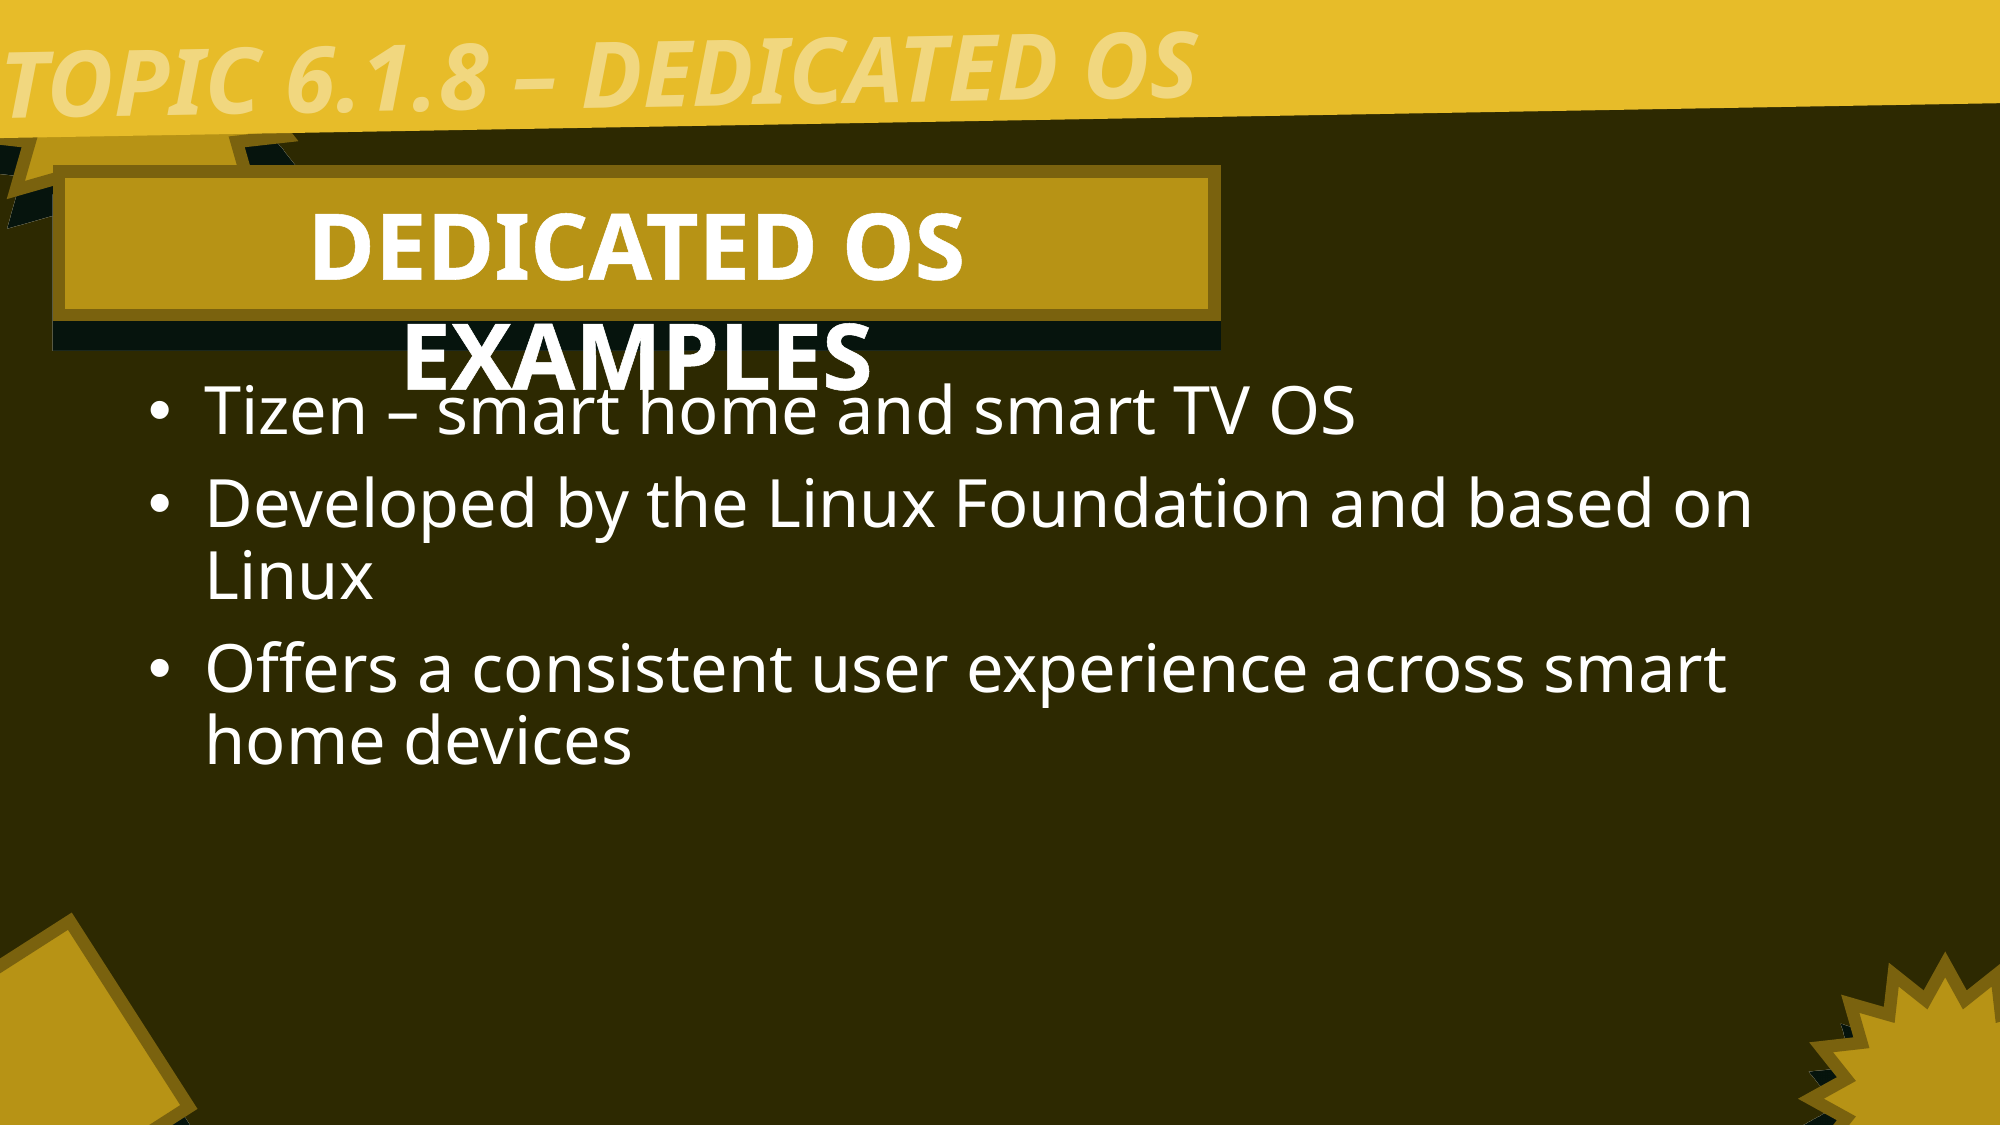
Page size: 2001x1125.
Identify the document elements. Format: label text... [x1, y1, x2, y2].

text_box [0, 0, 2000, 126]
text_box [0, 134, 290, 193]
text_box [0, 919, 192, 1125]
subtitle Tizen – smart home and smart TV OS Developed by the Linux Foundation and based on Linux Offers a consistent user experience across smart home devices [133, 369, 1857, 1078]
text_box [1807, 961, 2000, 1125]
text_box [58, 170, 1215, 530]
